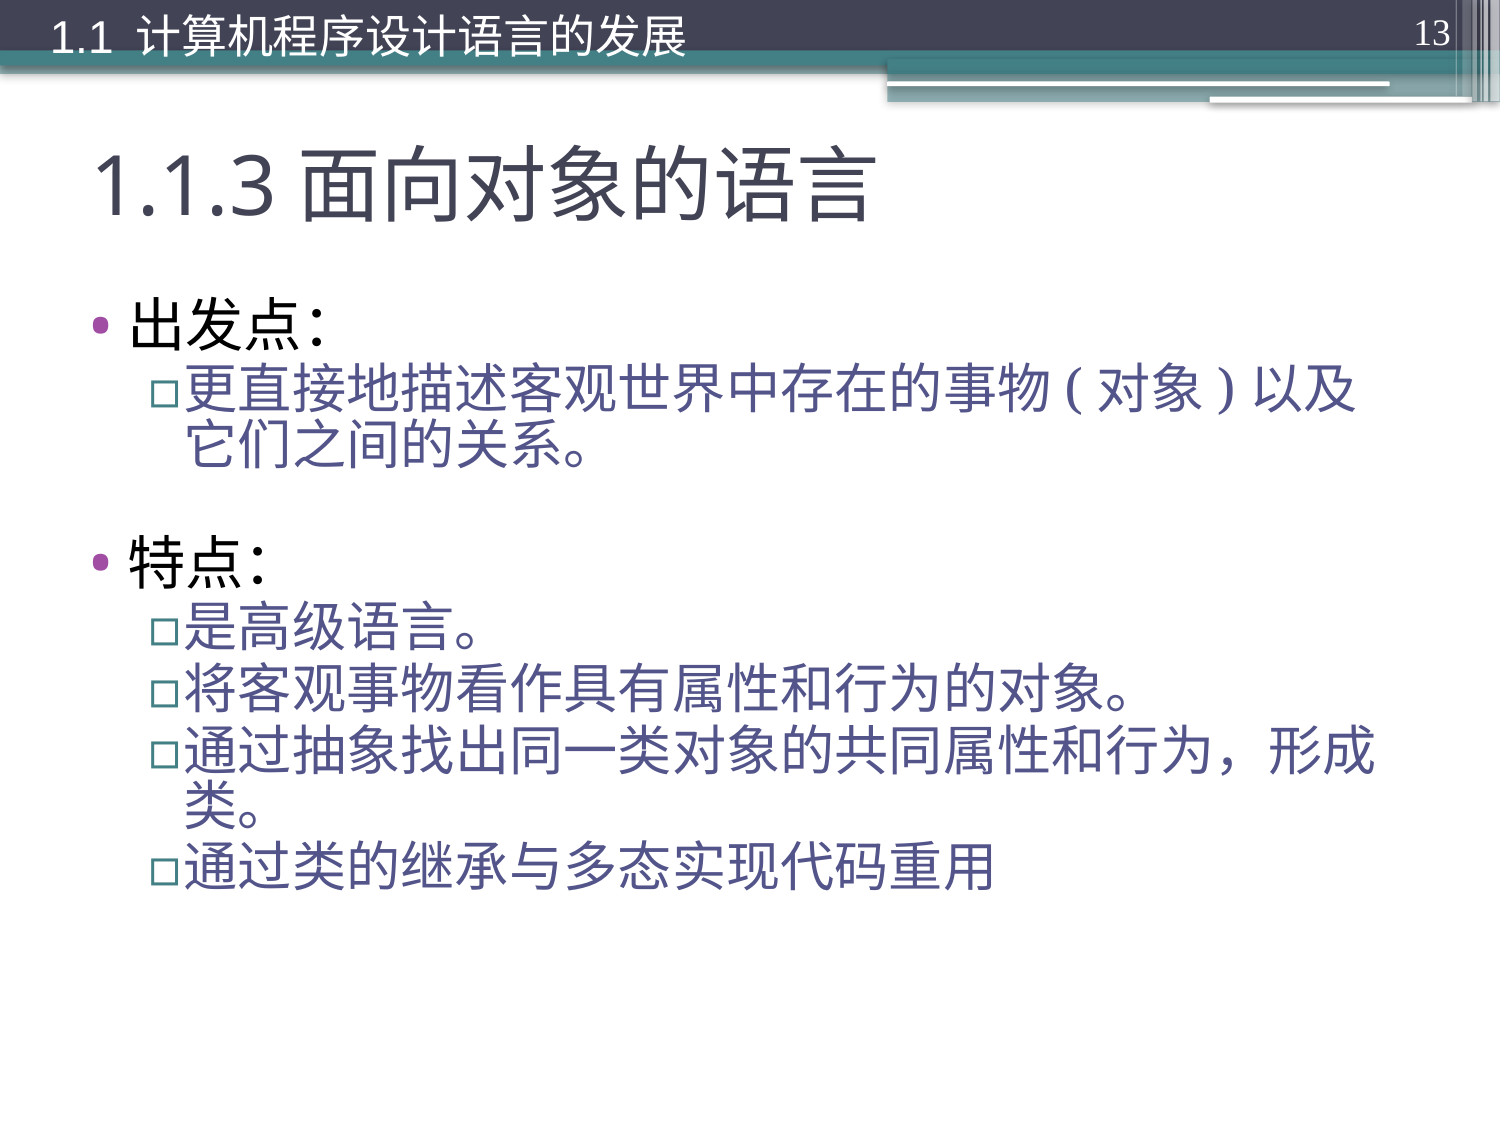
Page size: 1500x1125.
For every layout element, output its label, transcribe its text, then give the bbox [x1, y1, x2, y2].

slide_number 13 [1340, 0, 1466, 61]
text_box 1.1 计算机程序设计语言的发展 [35, 0, 891, 71]
title 1.1.3面向对象的语言 [75, 94, 1425, 270]
list 出发点： 更直接地描述客观世界中存在的事物(对象)以及它们之间的关系。 特点： 是高级语言。 将客观事物看作具有属性和行为的对象。 通过抽象找出同一类对象的共同属性和行为，形成类。 通过类的继承与多态实现代码重用 [75, 291, 1425, 1078]
